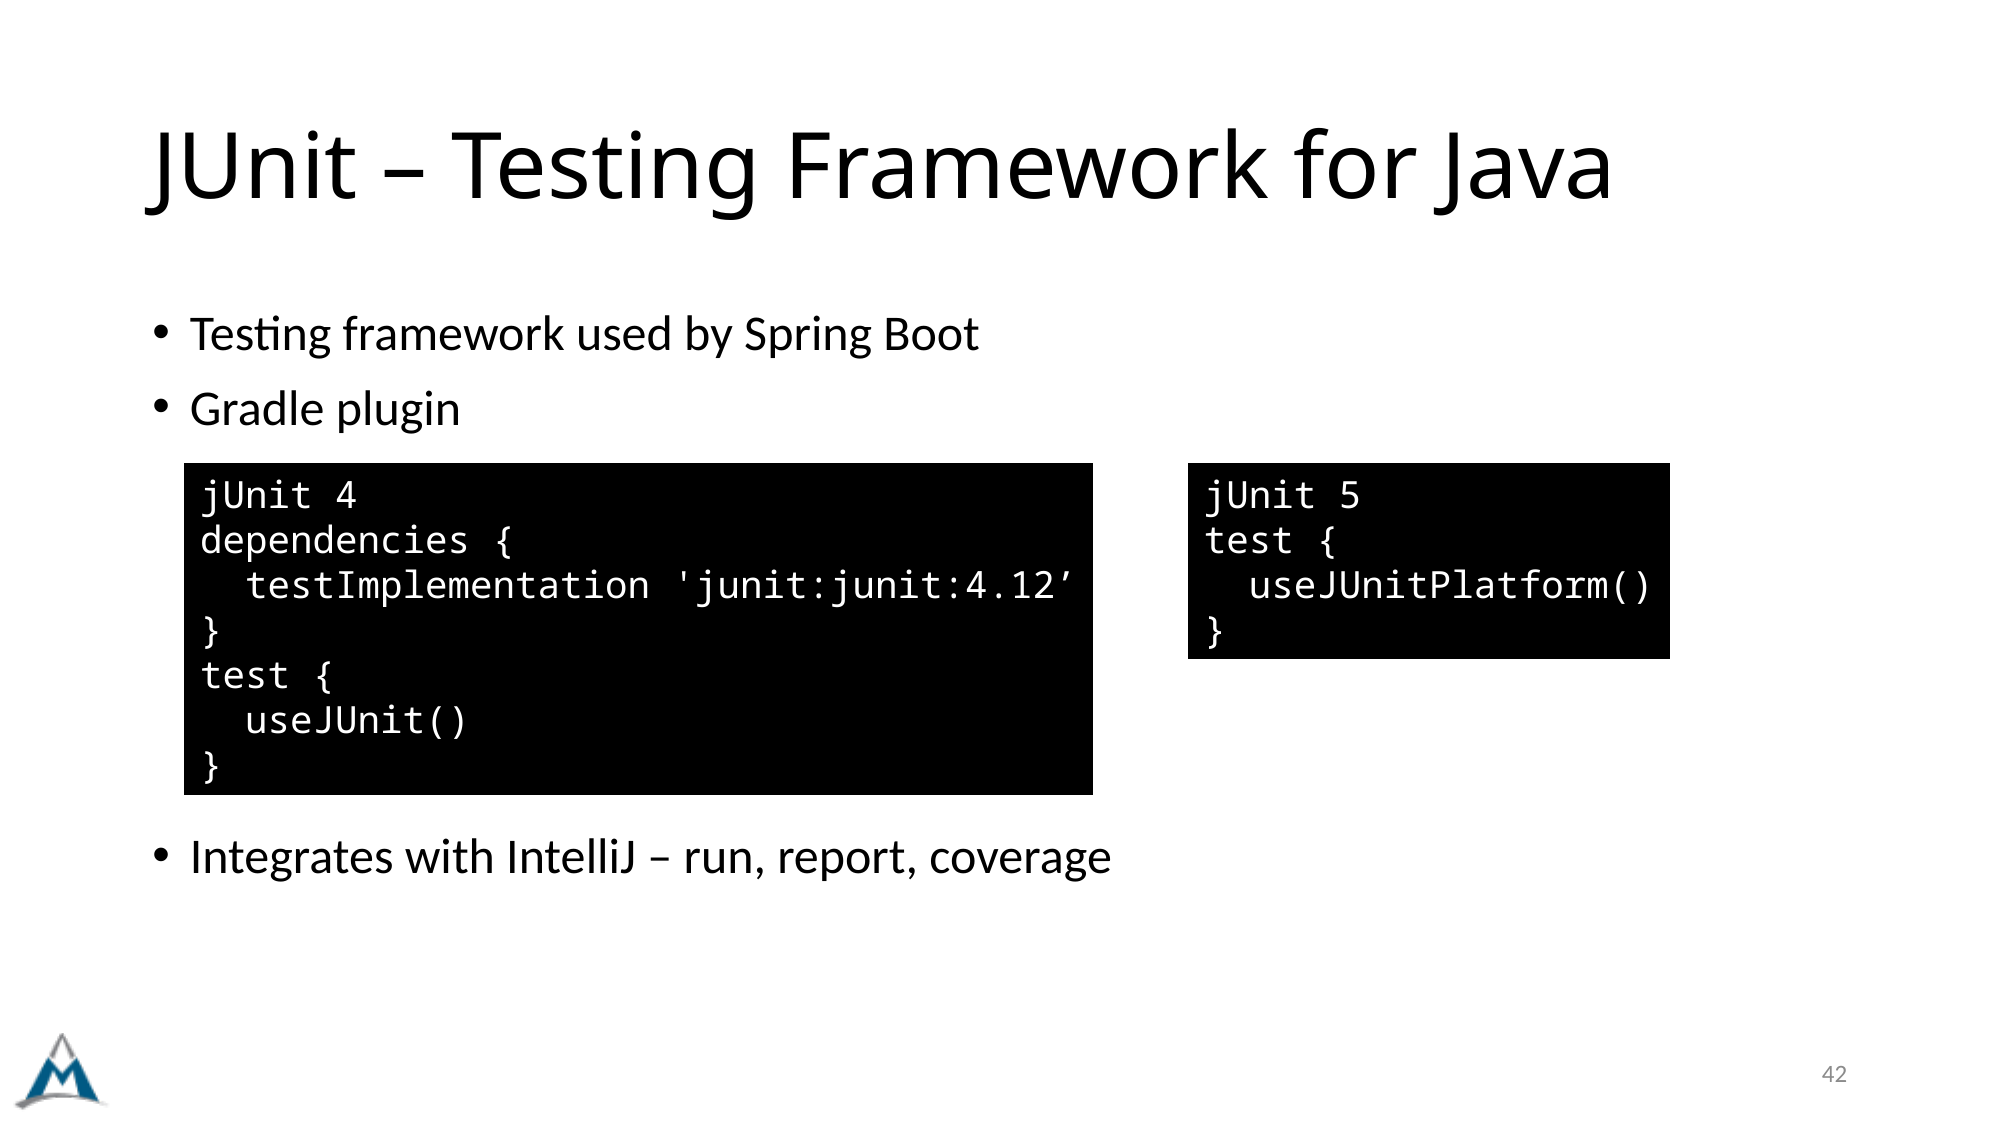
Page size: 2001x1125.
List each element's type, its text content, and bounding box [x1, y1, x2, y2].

picture [12, 1033, 112, 1112]
text_box jUnit 4 dependencies { testImplementation 'junit:junit:4.12’ } test { useJUnit() } [184, 463, 1093, 795]
list Testing framework used by Spring Boot Gradle plugin Integrates with IntelliJ – run, report, coverage [137, 299, 1863, 997]
text_box jUnit 5 test { useJUnitPlatform() } [1188, 463, 1670, 659]
title JUnit – Testing Framework for Java [137, 59, 1863, 278]
slide_number 42 [1412, 1042, 1863, 1103]
